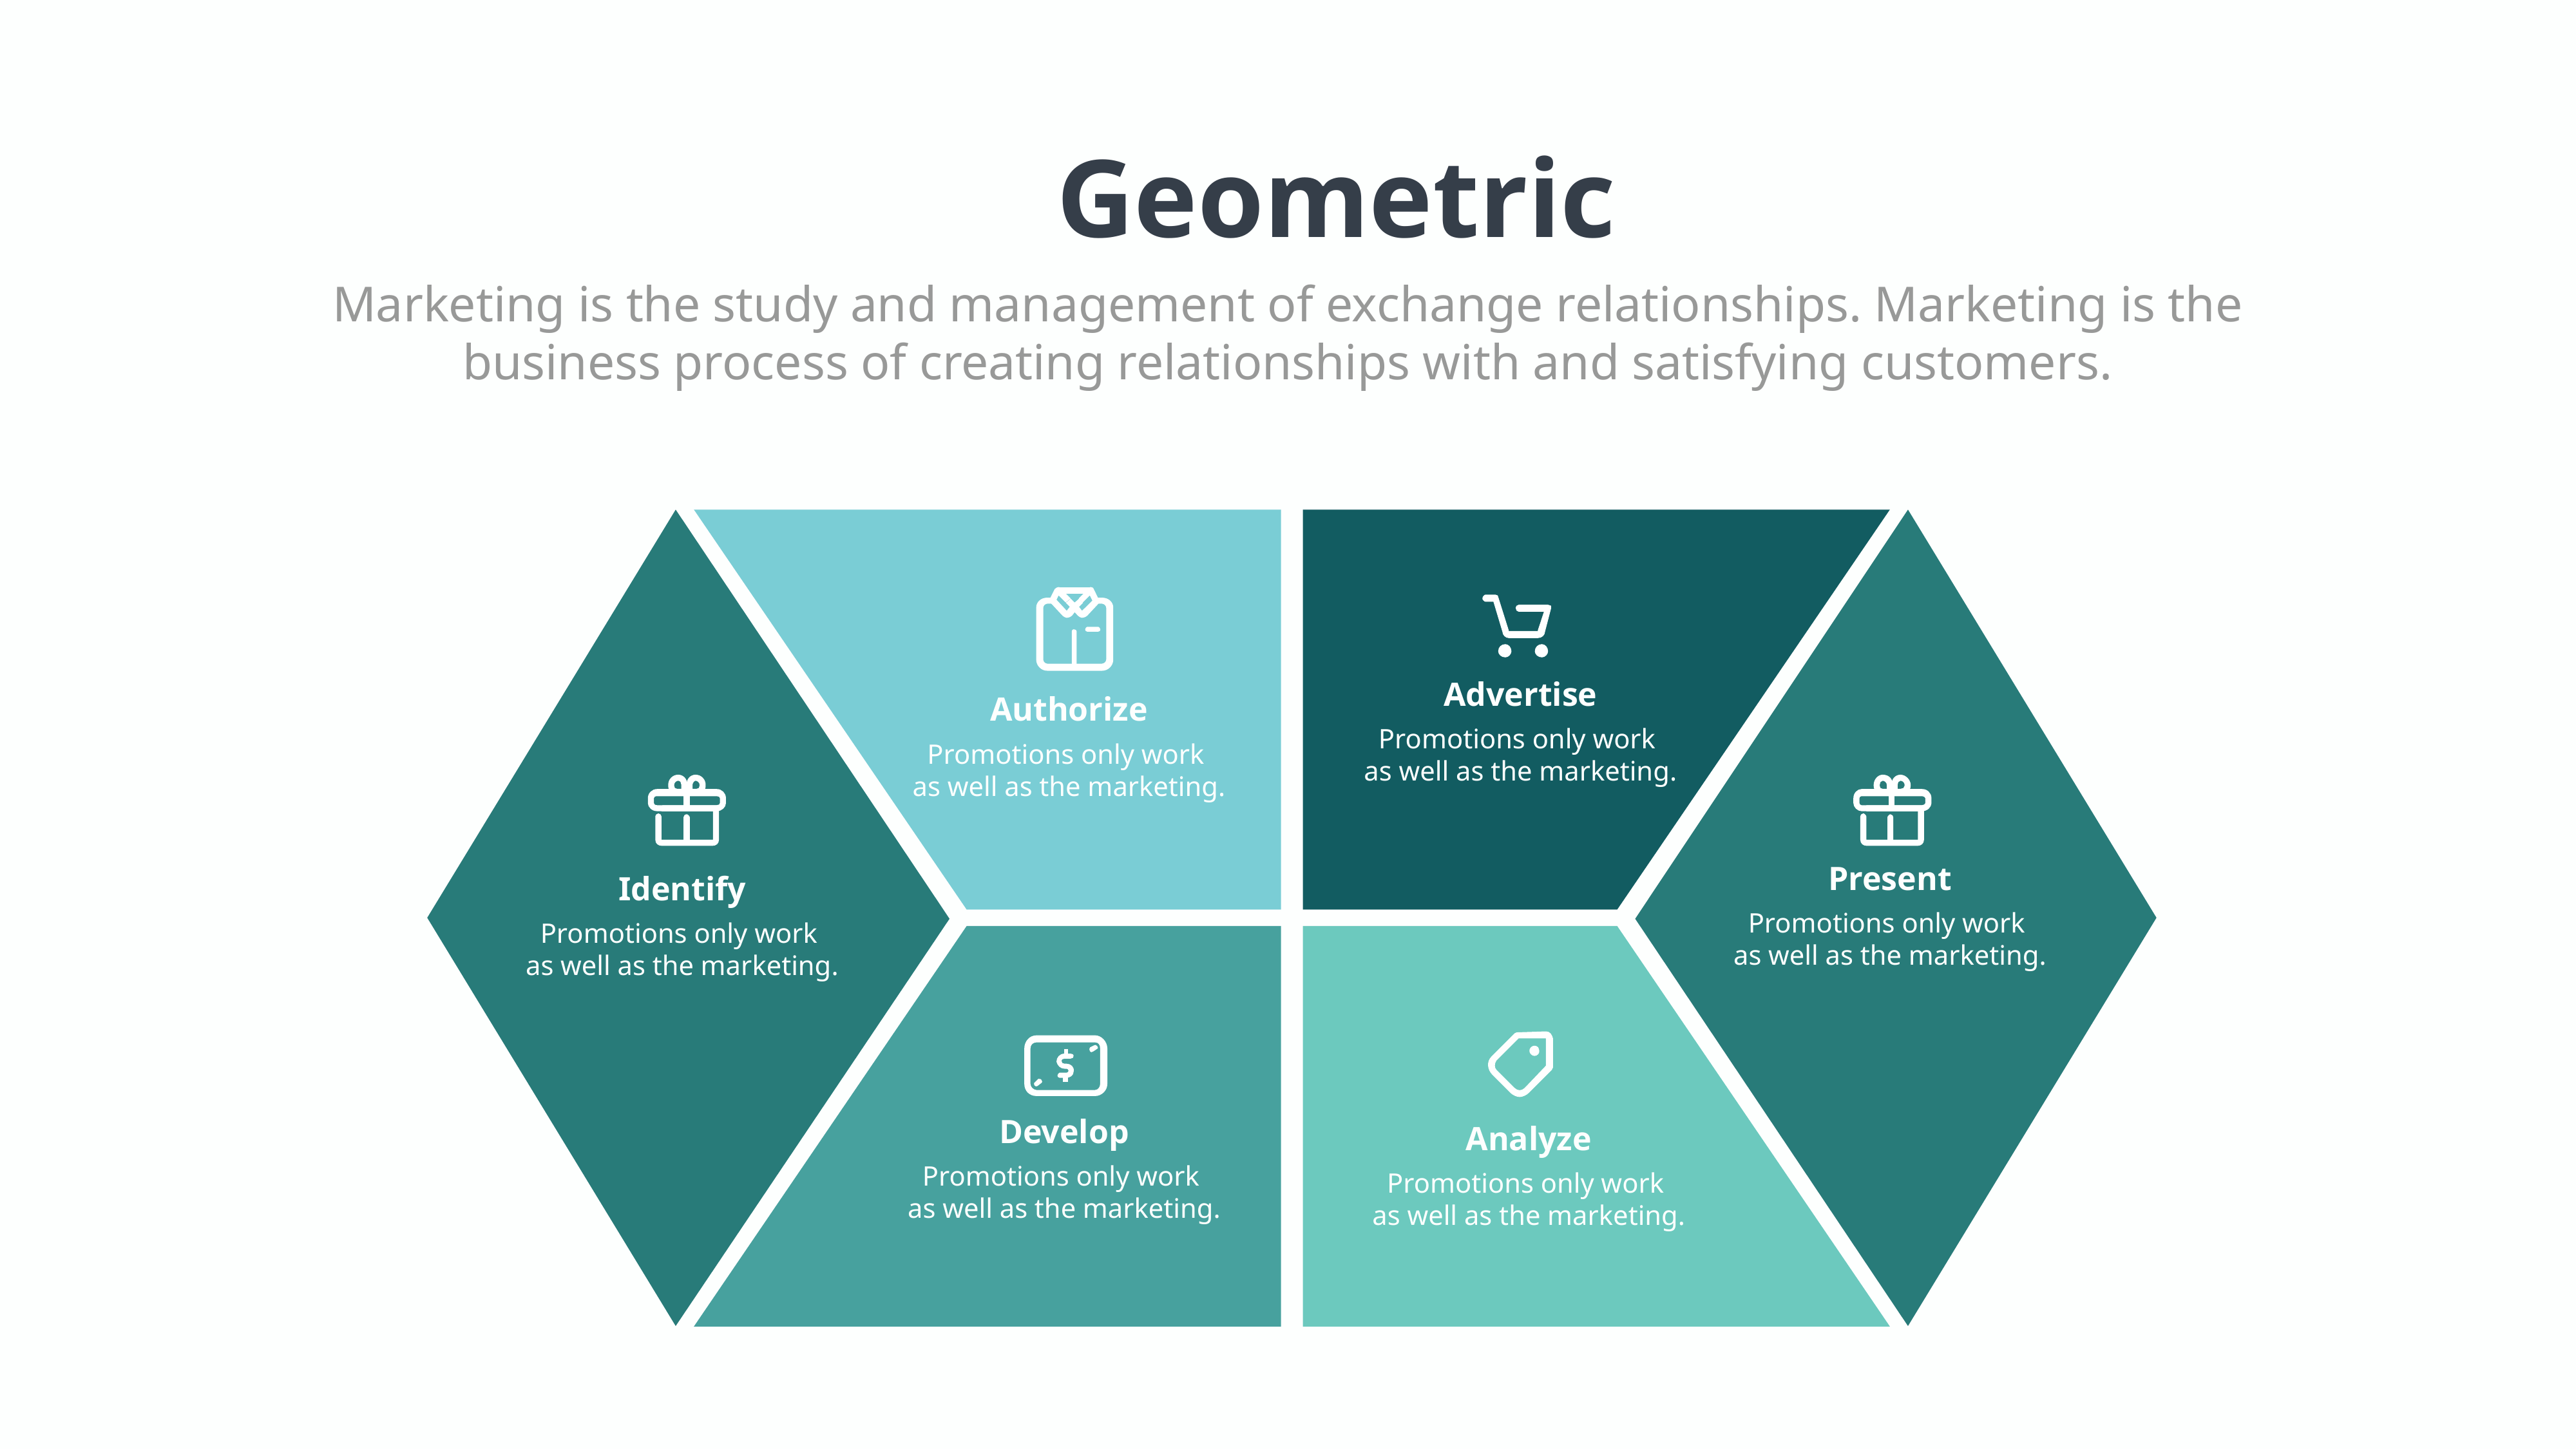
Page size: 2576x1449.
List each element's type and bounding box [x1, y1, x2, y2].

text_box [1302, 509, 1890, 910]
text_box [1853, 789, 1932, 811]
text_box [1888, 797, 1894, 805]
text_box [1498, 644, 1512, 658]
text_box [897, 808, 1281, 910]
text_box [281, 125, 2295, 396]
text_box [1049, 597, 1080, 618]
text_box [668, 774, 687, 789]
text_box [1488, 1031, 1553, 1097]
text_box [1635, 862, 1673, 976]
text_box [427, 509, 950, 1327]
text_box [848, 1106, 1281, 1229]
text_box [1049, 587, 1071, 603]
text_box [694, 925, 1281, 1327]
text_box [1891, 774, 1911, 789]
text_box [1312, 1113, 1746, 1236]
text_box [694, 509, 1281, 742]
text_box [647, 789, 726, 811]
text_box [1534, 644, 1549, 658]
text_box [1529, 1045, 1540, 1056]
text_box [1024, 1035, 1108, 1096]
text_box [1873, 774, 1892, 789]
text_box [465, 864, 899, 987]
text_box [1673, 853, 2107, 976]
text_box [1482, 594, 1551, 638]
text_box [1078, 587, 1098, 602]
text_box [1674, 509, 2157, 1327]
text_box [686, 774, 706, 789]
text_box [1085, 627, 1101, 632]
text_box [1304, 669, 1737, 792]
text_box [1064, 1049, 1068, 1056]
text_box [1860, 811, 1924, 846]
text_box [1063, 1075, 1068, 1082]
text_box [1075, 597, 1100, 618]
text_box [1887, 814, 1894, 839]
text_box [1302, 925, 1890, 1327]
text_box [1036, 598, 1114, 671]
text_box [1056, 1054, 1074, 1078]
text_box [1034, 1079, 1042, 1086]
text_box [1089, 1045, 1098, 1052]
text_box [683, 814, 690, 839]
text_box [1071, 629, 1077, 668]
text_box [1060, 587, 1090, 594]
text_box [683, 797, 690, 805]
text_box [852, 684, 1286, 808]
text_box [655, 811, 720, 846]
